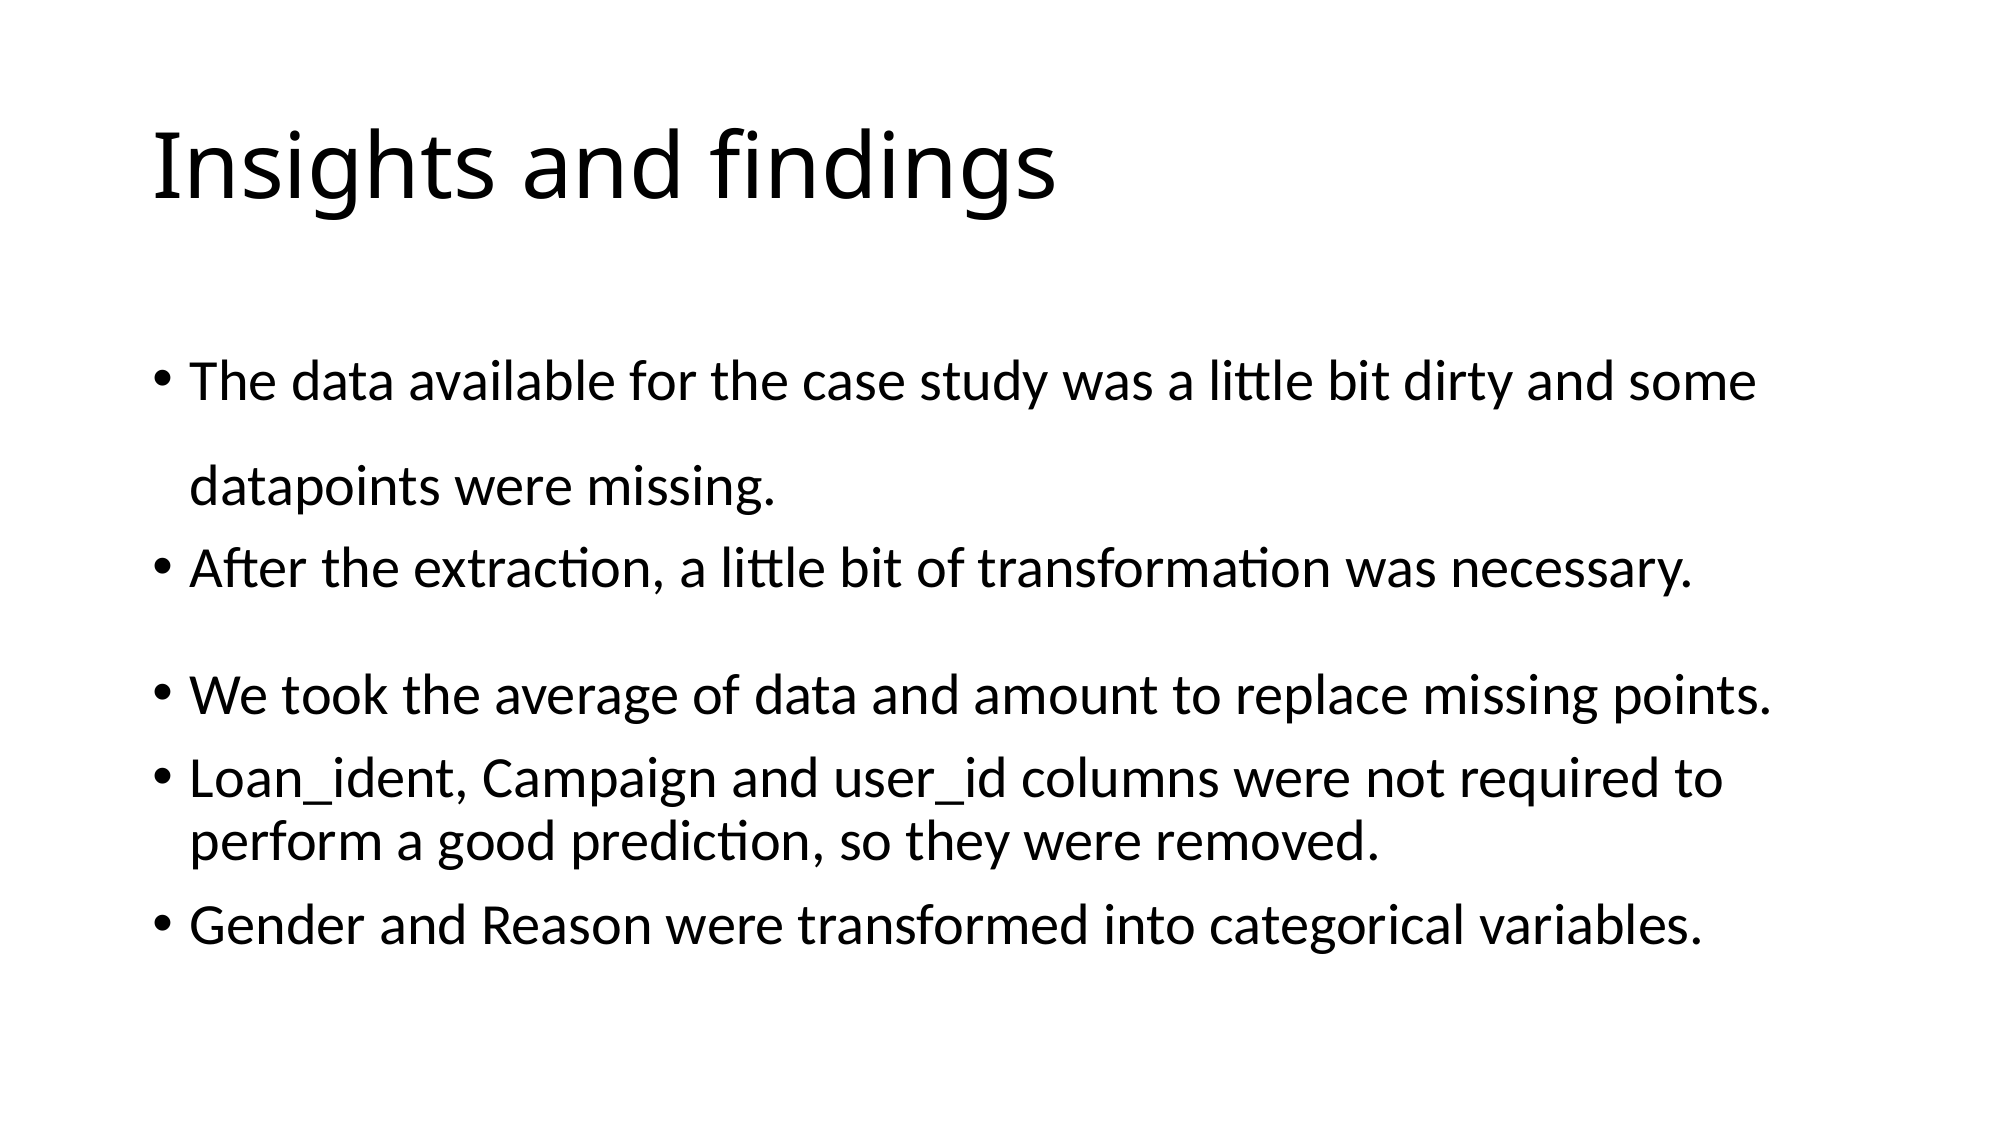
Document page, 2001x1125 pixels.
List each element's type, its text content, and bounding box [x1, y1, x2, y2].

list The data available for the case study was a little bit dirty and some datapoints were missing. After the extraction, a little bit of transformation was necessary. We took the average of data and amount to replace missing points. Loan_ident, Campaign and user_id columns were not required to perform a good prediction, so they were removed. Gender and Reason were transformed into categorical variables. [137, 299, 1863, 1014]
title Insights and findings [137, 59, 1863, 278]
